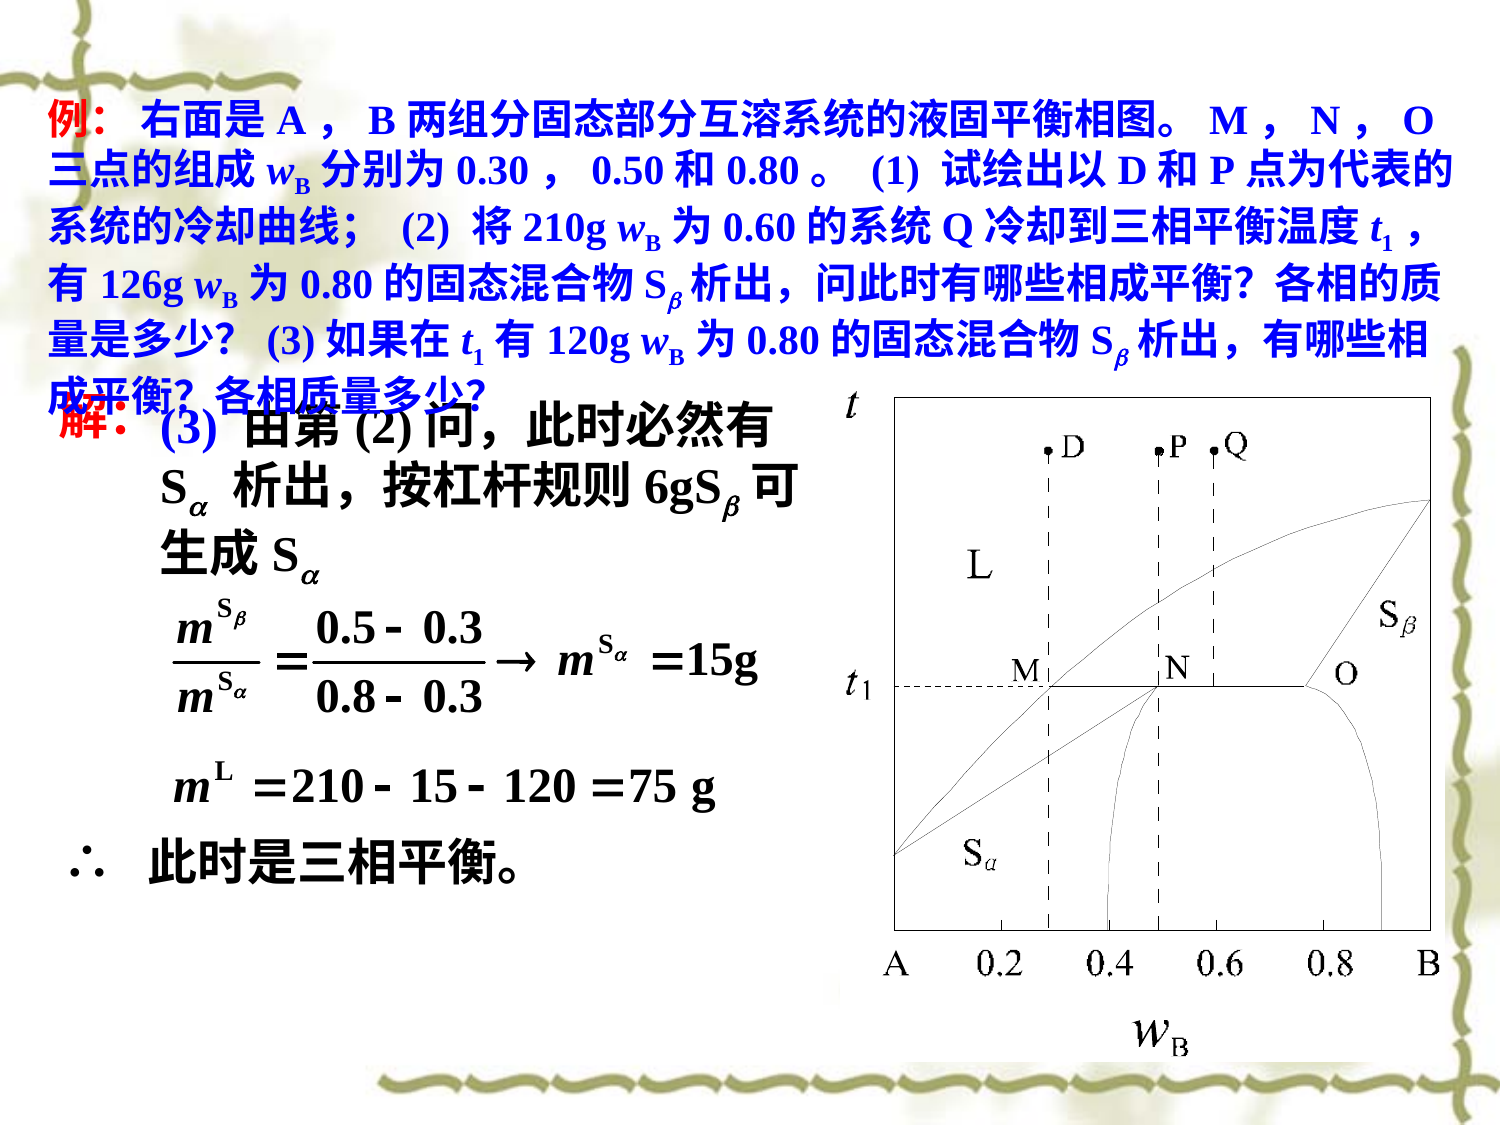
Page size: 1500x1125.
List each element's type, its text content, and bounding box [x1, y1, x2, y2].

text_box 解： [43, 428, 144, 453]
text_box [165, 586, 768, 724]
picture [0, 0, 1500, 1125]
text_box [165, 748, 724, 824]
text_box (3) 由第(2)问，此时必然有Sa 析出，按杠杆规则6gSb可生成Sa [144, 428, 817, 597]
text_box 例： 右面是A，B两组分固态部分互溶系统的液固平衡相图。M，N，O三点的组成wB分别为0.30，0.50和0.80。 (1) 试绘出以D和P点为代表的系统的冷却曲线； (2) 将210g wB为0.60的系统Q冷却到三相平衡温度t1，有126g wB为0.80的固态混合物Sb析出，问此时有哪些相成平衡？各相的质量是多少？(3)如果在t1有120g wB为0.80的固态混合物Sb析出，有哪些相成平衡？各相质量多少？ [33, 85, 1475, 428]
text_box ∴ 此时是三相平衡。 [47, 822, 834, 898]
